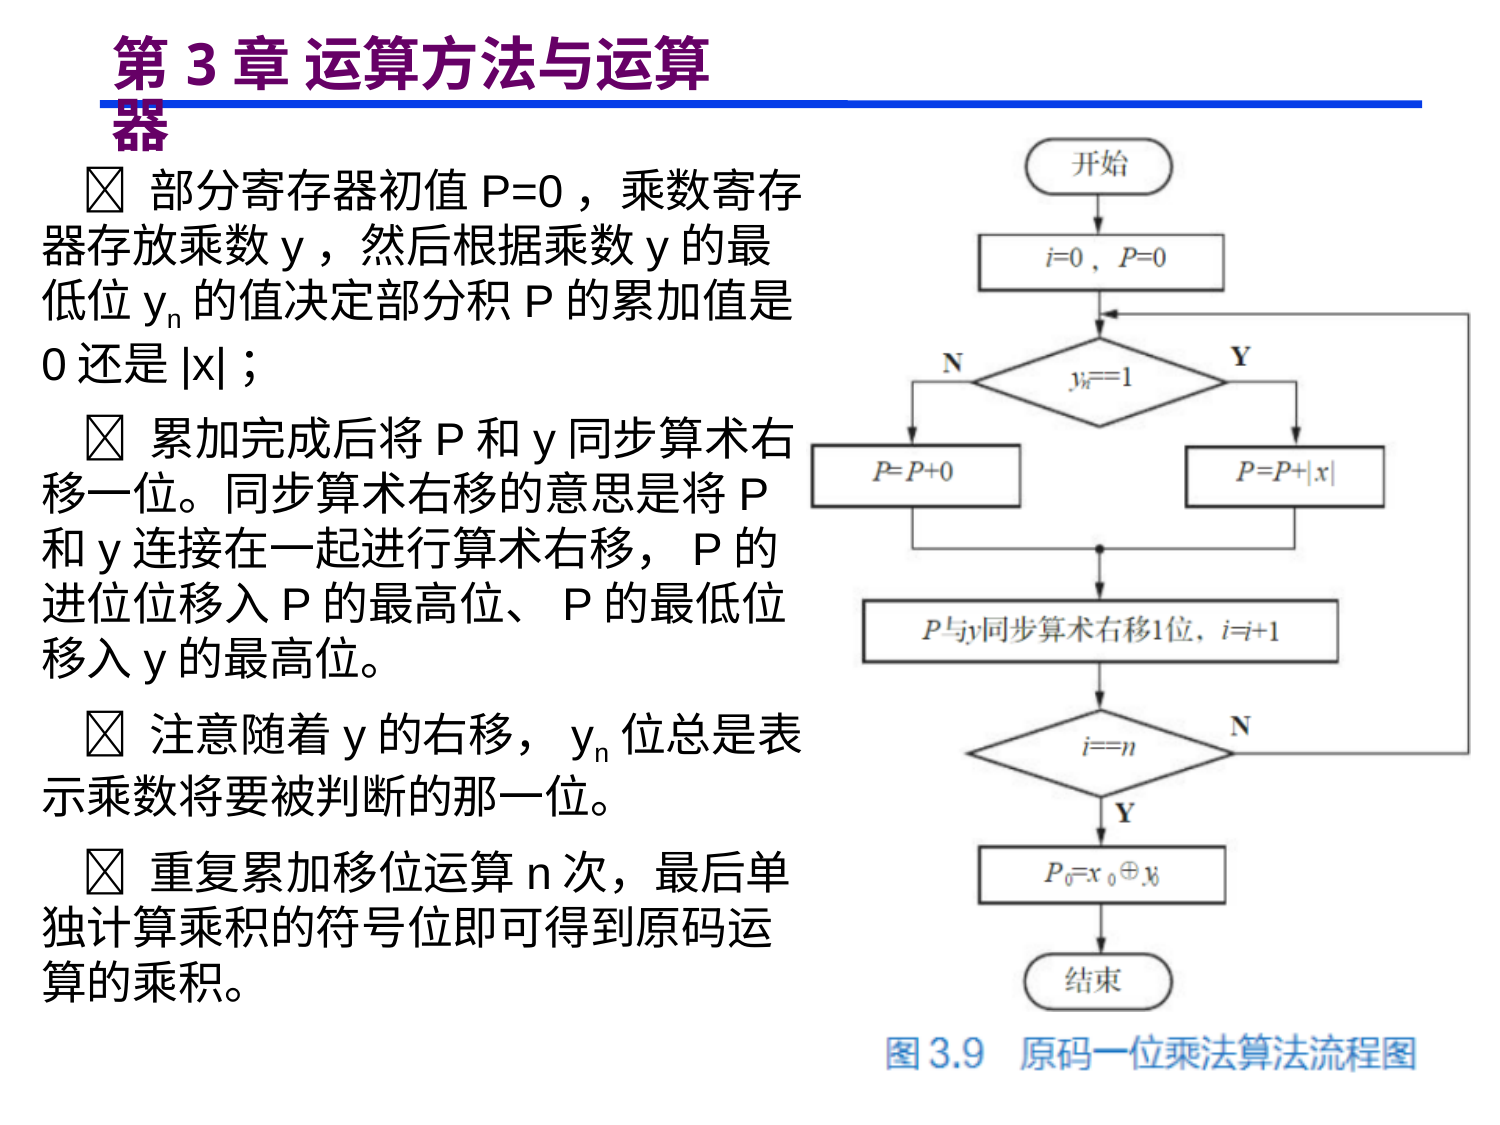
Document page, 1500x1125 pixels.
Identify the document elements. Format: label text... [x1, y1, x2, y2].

subtitle  部分寄存器初值P=0，乘数寄存器存放乘数y，然后根据乘数y的最低位yn的值决定部分积P的累加值是0还是|x|；  累加完成后将P和y同步算术右移一位。同步算术右移的意思是将P和y连接在一起进行算术右移，P的进位位移入P的最高位、P的最低位移入y的最高位。  注意随着y的右移，yn位总是表示乘数将要被判断的那一位。  重复累加移位运算n次，最后单独计算乘积的符号位即可得到原码运算的乘积。 [25, 153, 833, 1024]
picture [879, 1027, 1420, 1075]
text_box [740, 544, 760, 581]
title 第3章 运算方法与运算器 [100, 32, 769, 153]
picture [806, 136, 1471, 1012]
